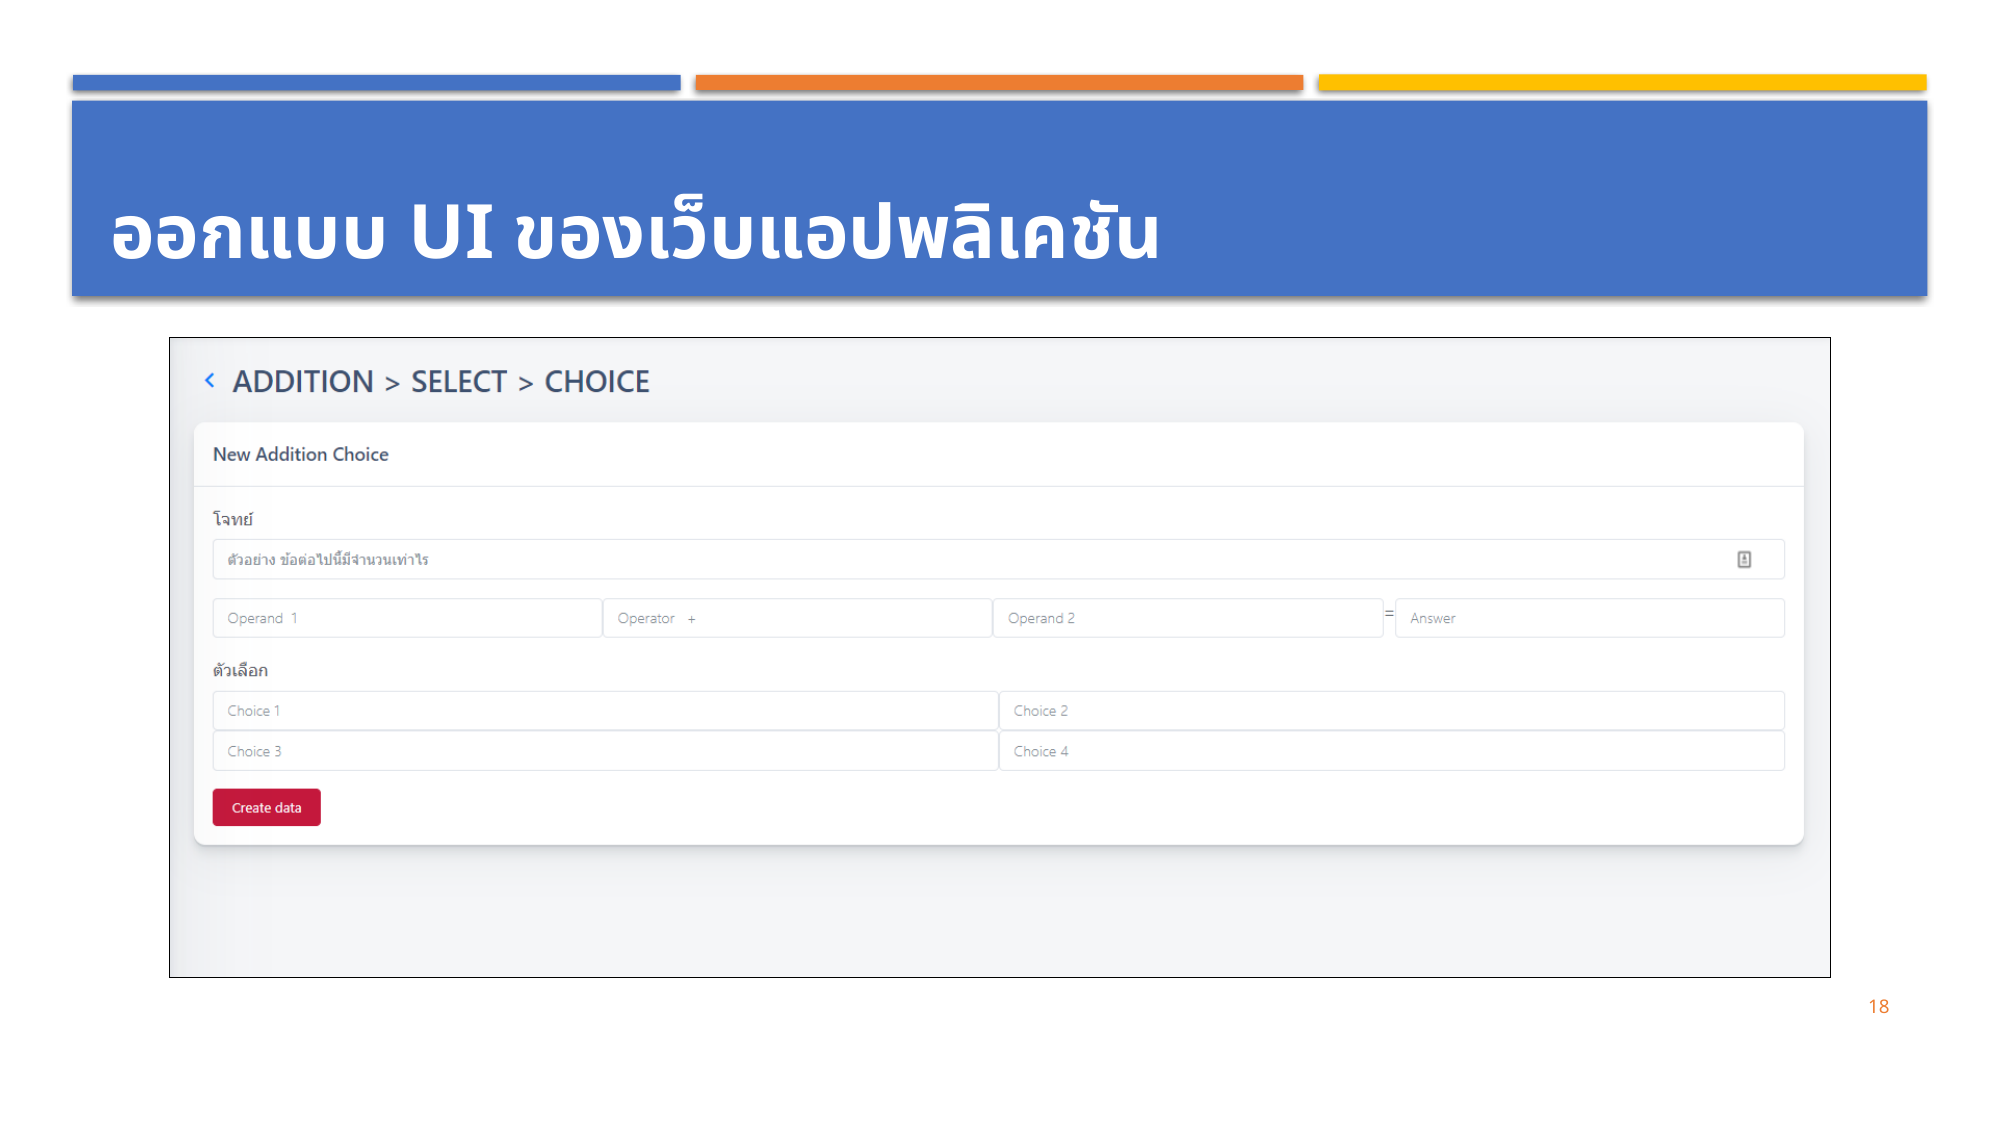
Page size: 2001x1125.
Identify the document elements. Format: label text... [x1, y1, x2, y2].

title ออกแบบ UI ของเว็บแอปพลิเคชัน [95, 115, 1905, 282]
picture [169, 337, 1831, 978]
slide_number 18 [1732, 977, 1905, 1037]
